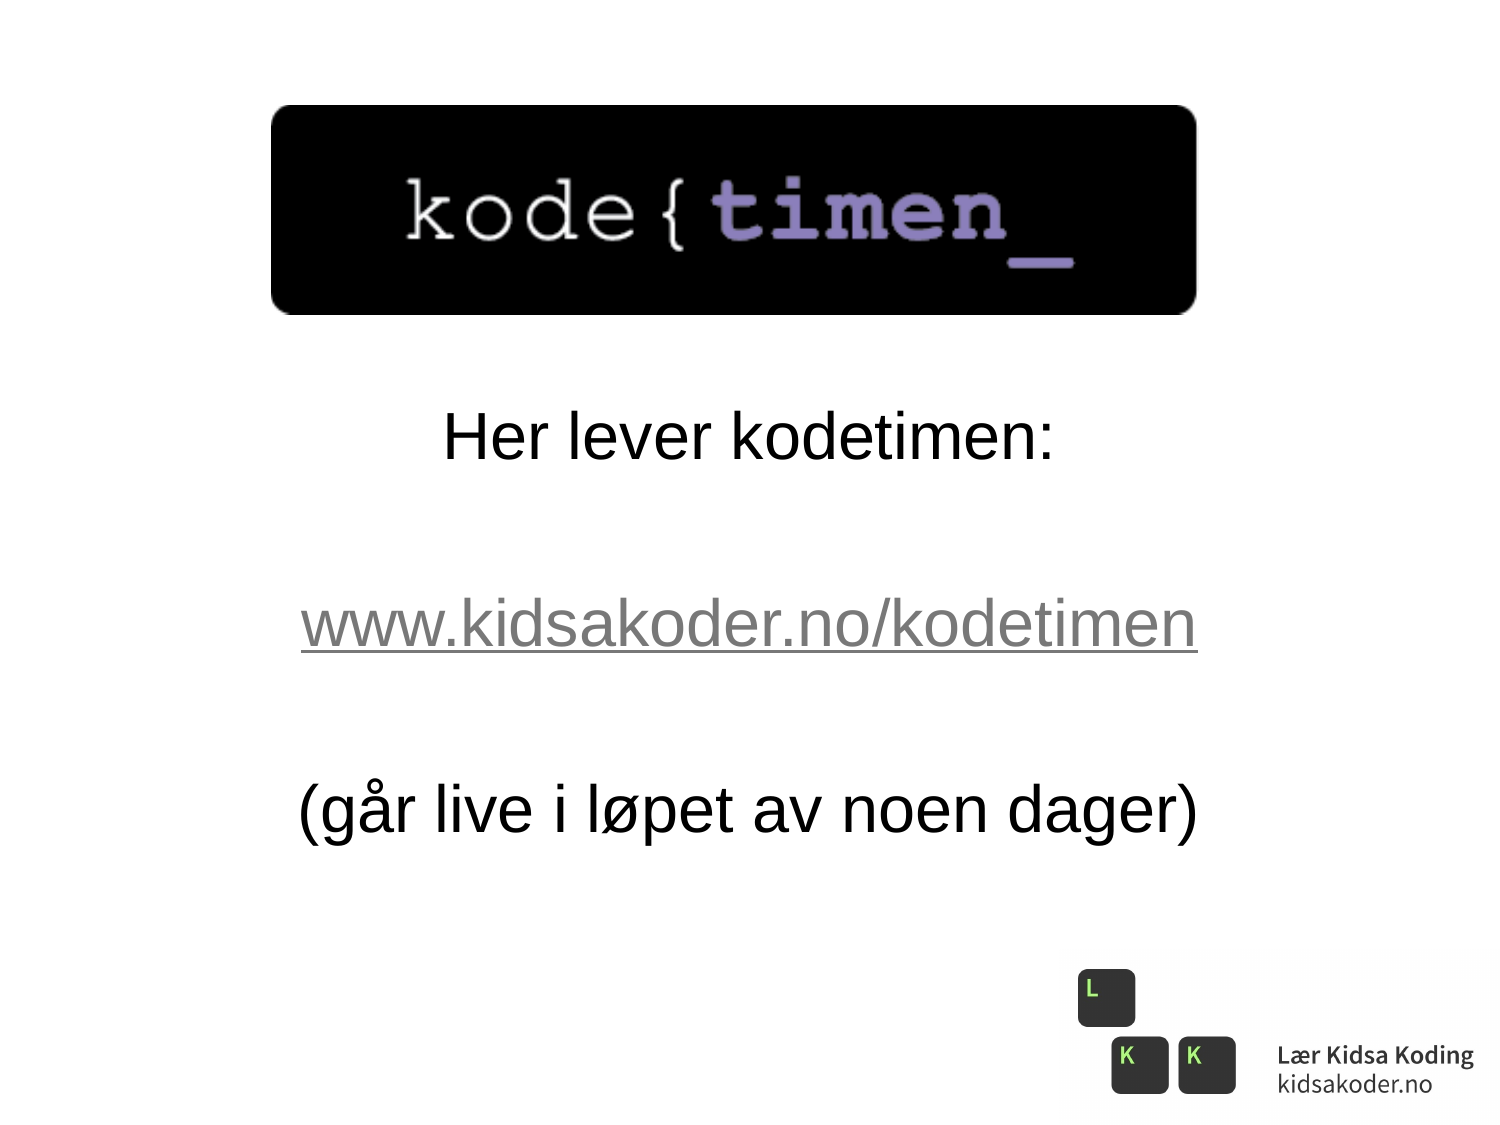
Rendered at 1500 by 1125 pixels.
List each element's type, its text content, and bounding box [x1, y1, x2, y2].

picture [271, 105, 1200, 315]
picture [1059, 949, 1500, 1125]
text_box Her lever kodetimen: www.kidsakoder.no/kodetimen (går live i løpet av noen dager) [76, 385, 1423, 882]
